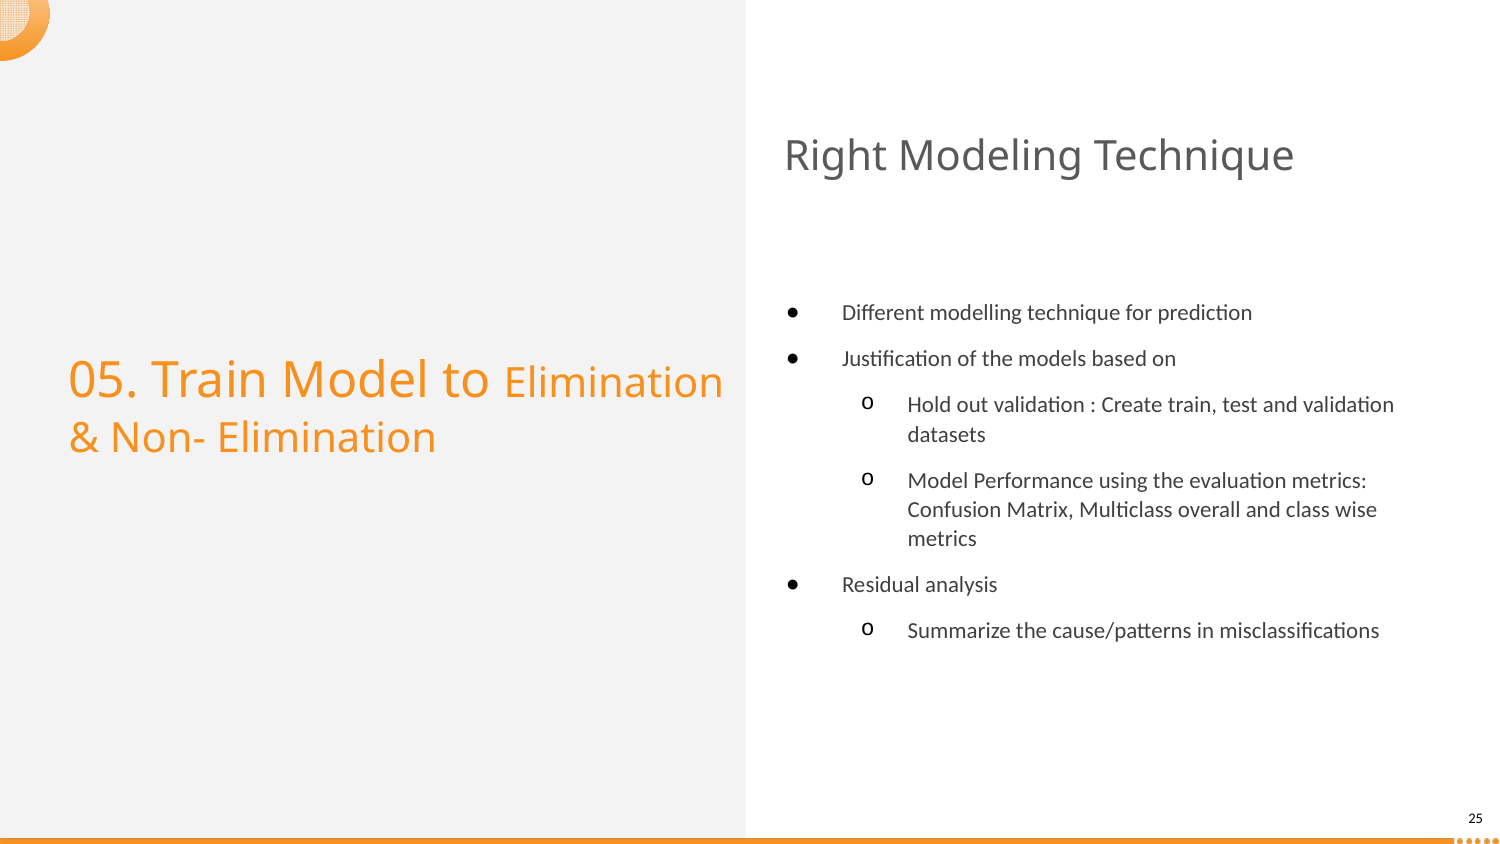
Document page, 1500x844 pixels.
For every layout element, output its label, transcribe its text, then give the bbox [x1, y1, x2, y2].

text_box Different modelling technique for prediction Justification of the models based on Hold out validation : Create train, test and validation datasets Model Performance using the evaluation metrics: Confusion Matrix, Multiclass overall and class wise metrics Residual analysis Summarize the cause/patterns in misclassifications [770, 143, 1453, 796]
picture [0, 837, 1500, 844]
text_box Right Modeling Technique [783, 48, 1466, 256]
title 05. Train Model to Elimination & Non- Elimination [68, 280, 750, 564]
